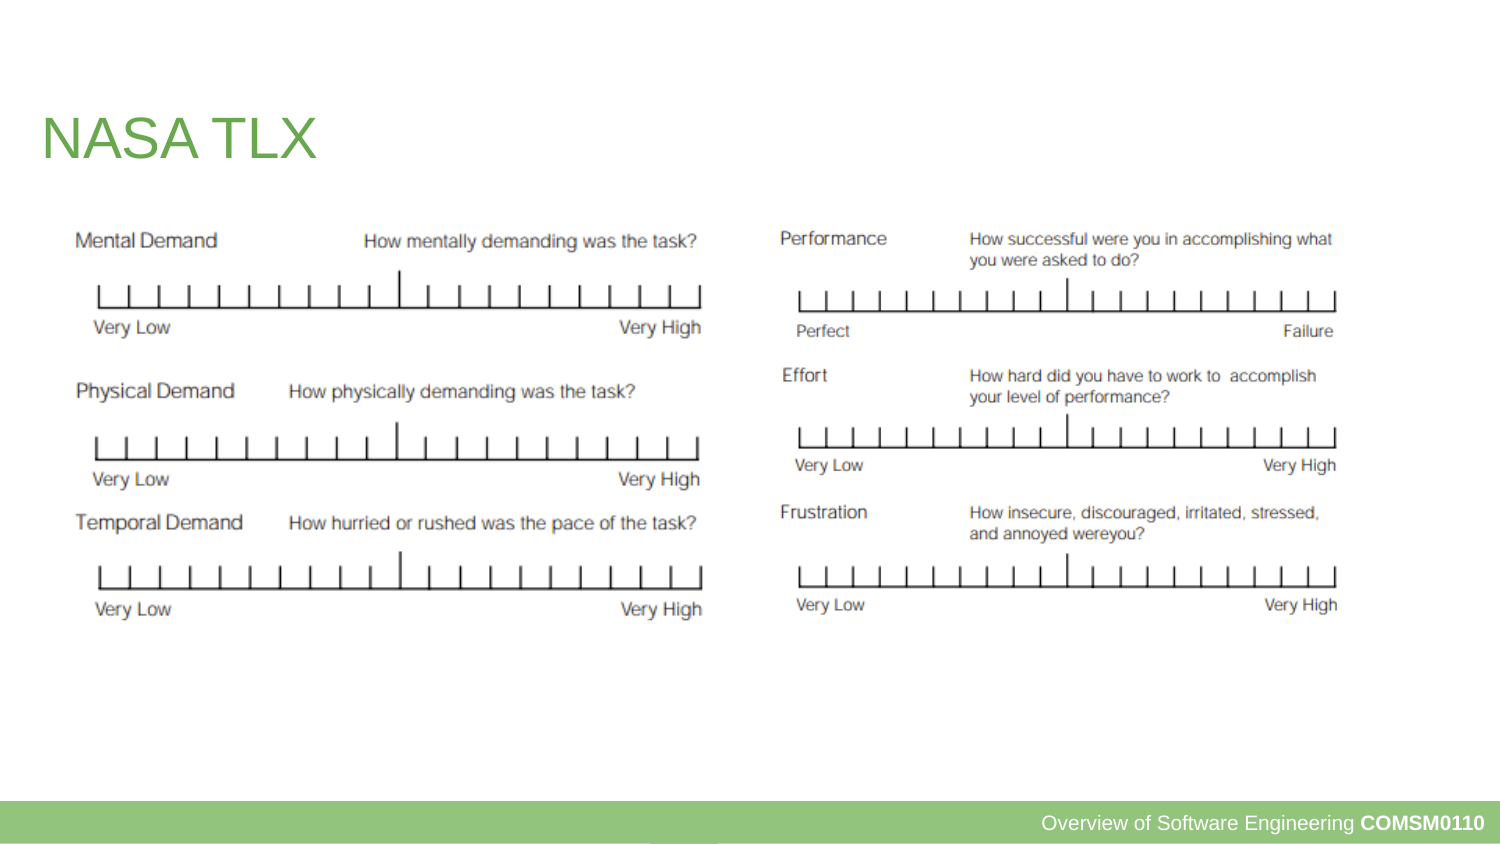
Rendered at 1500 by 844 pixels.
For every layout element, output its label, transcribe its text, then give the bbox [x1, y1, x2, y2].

title NASA TLX [26, 84, 1424, 179]
picture [3, 215, 1369, 641]
